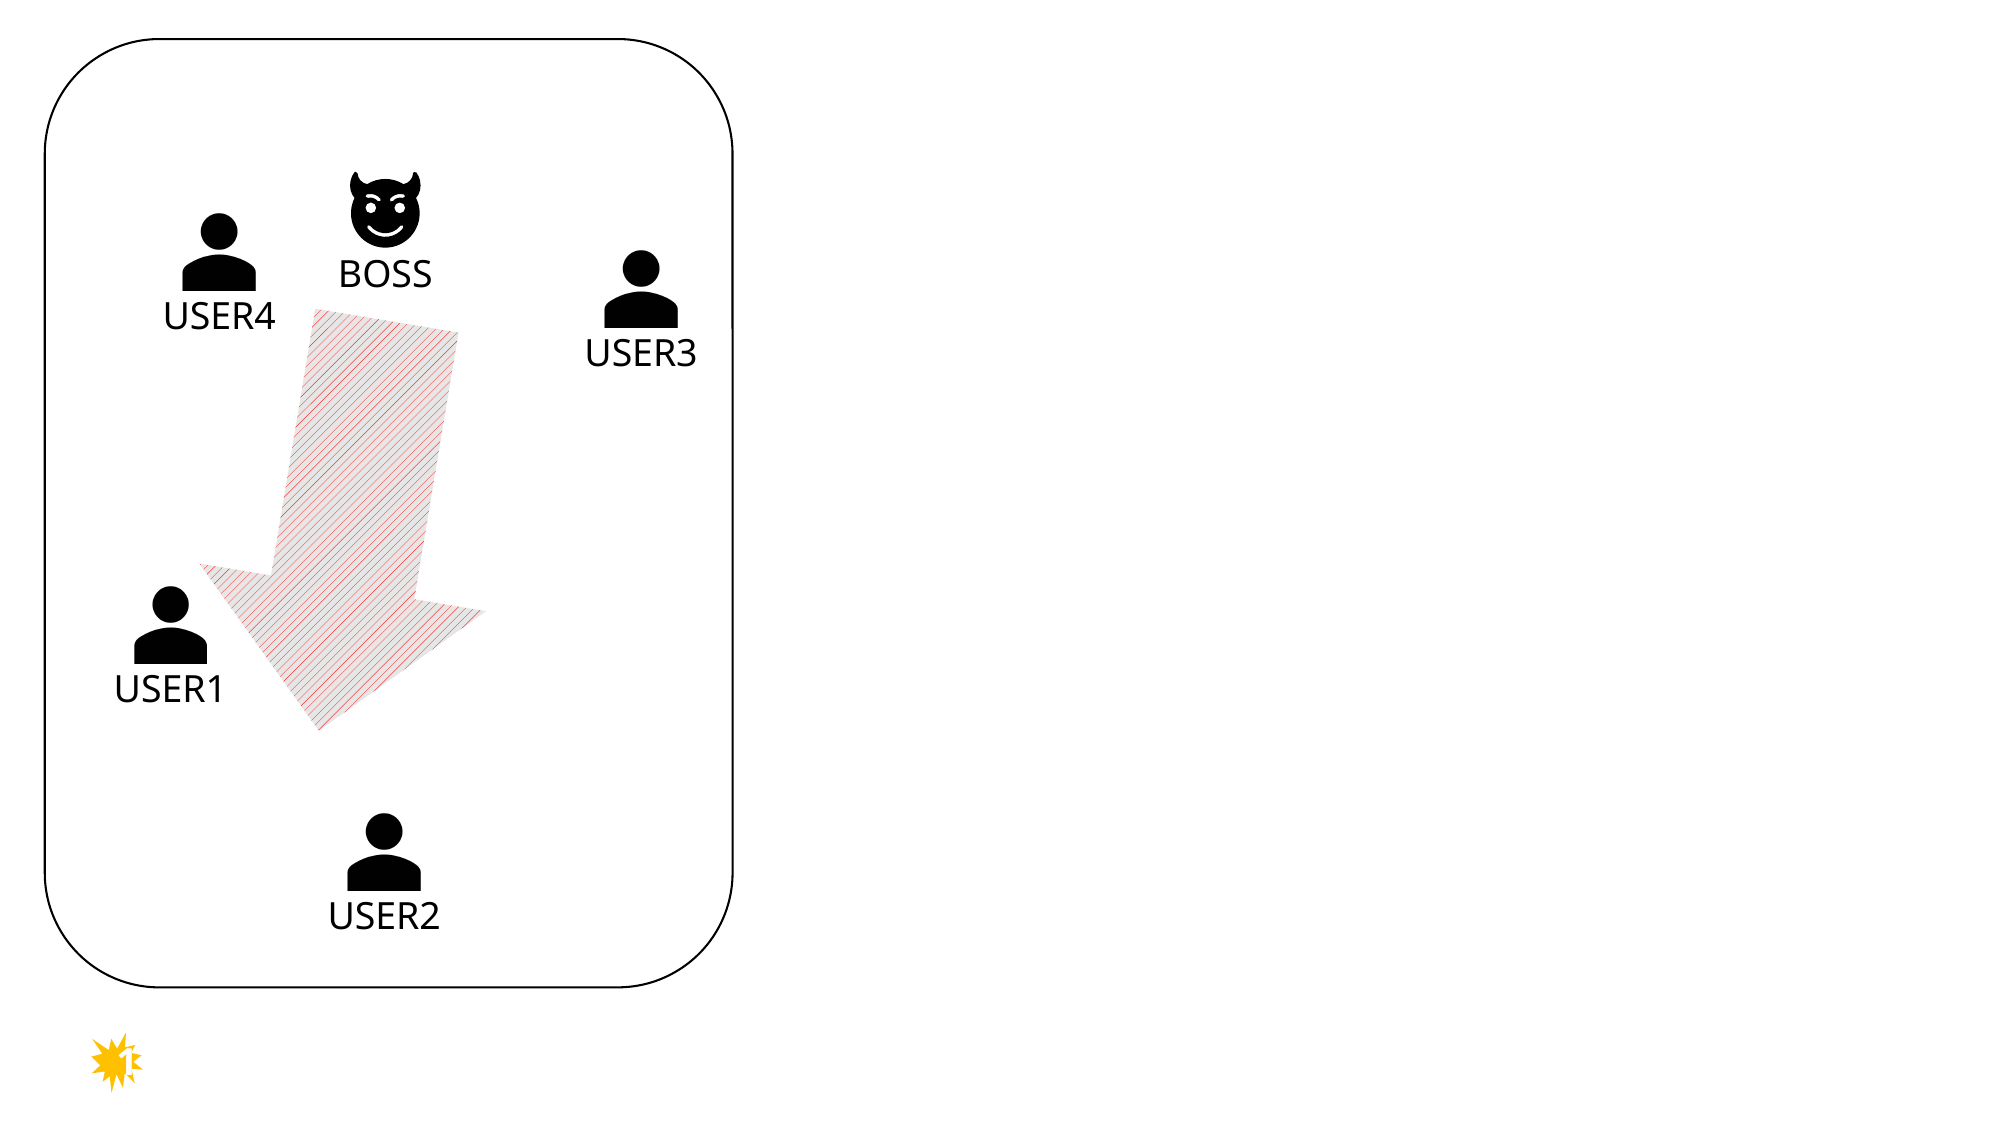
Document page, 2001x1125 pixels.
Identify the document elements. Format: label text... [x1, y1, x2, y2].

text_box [44, 39, 733, 988]
text_box 1 [91, 1032, 143, 1093]
